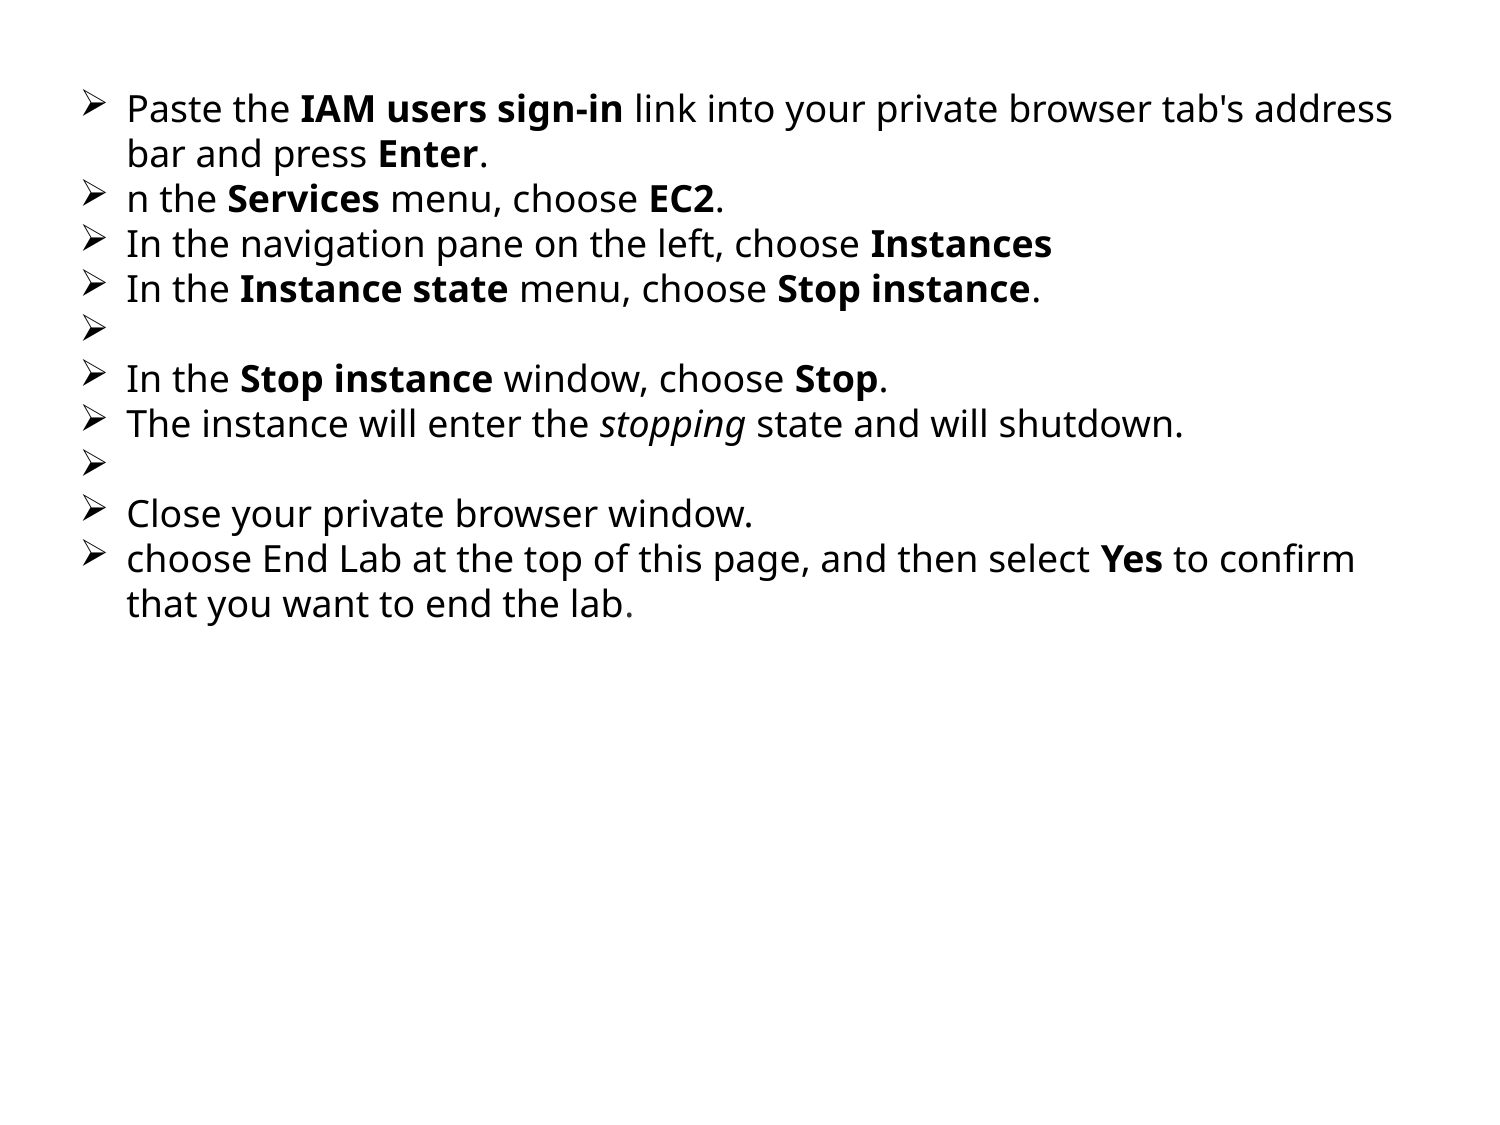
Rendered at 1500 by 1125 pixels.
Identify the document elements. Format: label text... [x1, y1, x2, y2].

text_box Paste the IAM users sign-in link into your private browser tab's address bar and press Enter. n the Services menu, choose EC2. In the navigation pane on the left, choose Instances In the Instance state menu, choose Stop instance. In the Stop instance window, choose Stop. The instance will enter the stopping state and will shutdown. Close your private browser window. choose End Lab at the top of this page, and then select Yes to confirm that you want to end the lab. [64, 78, 1436, 678]
